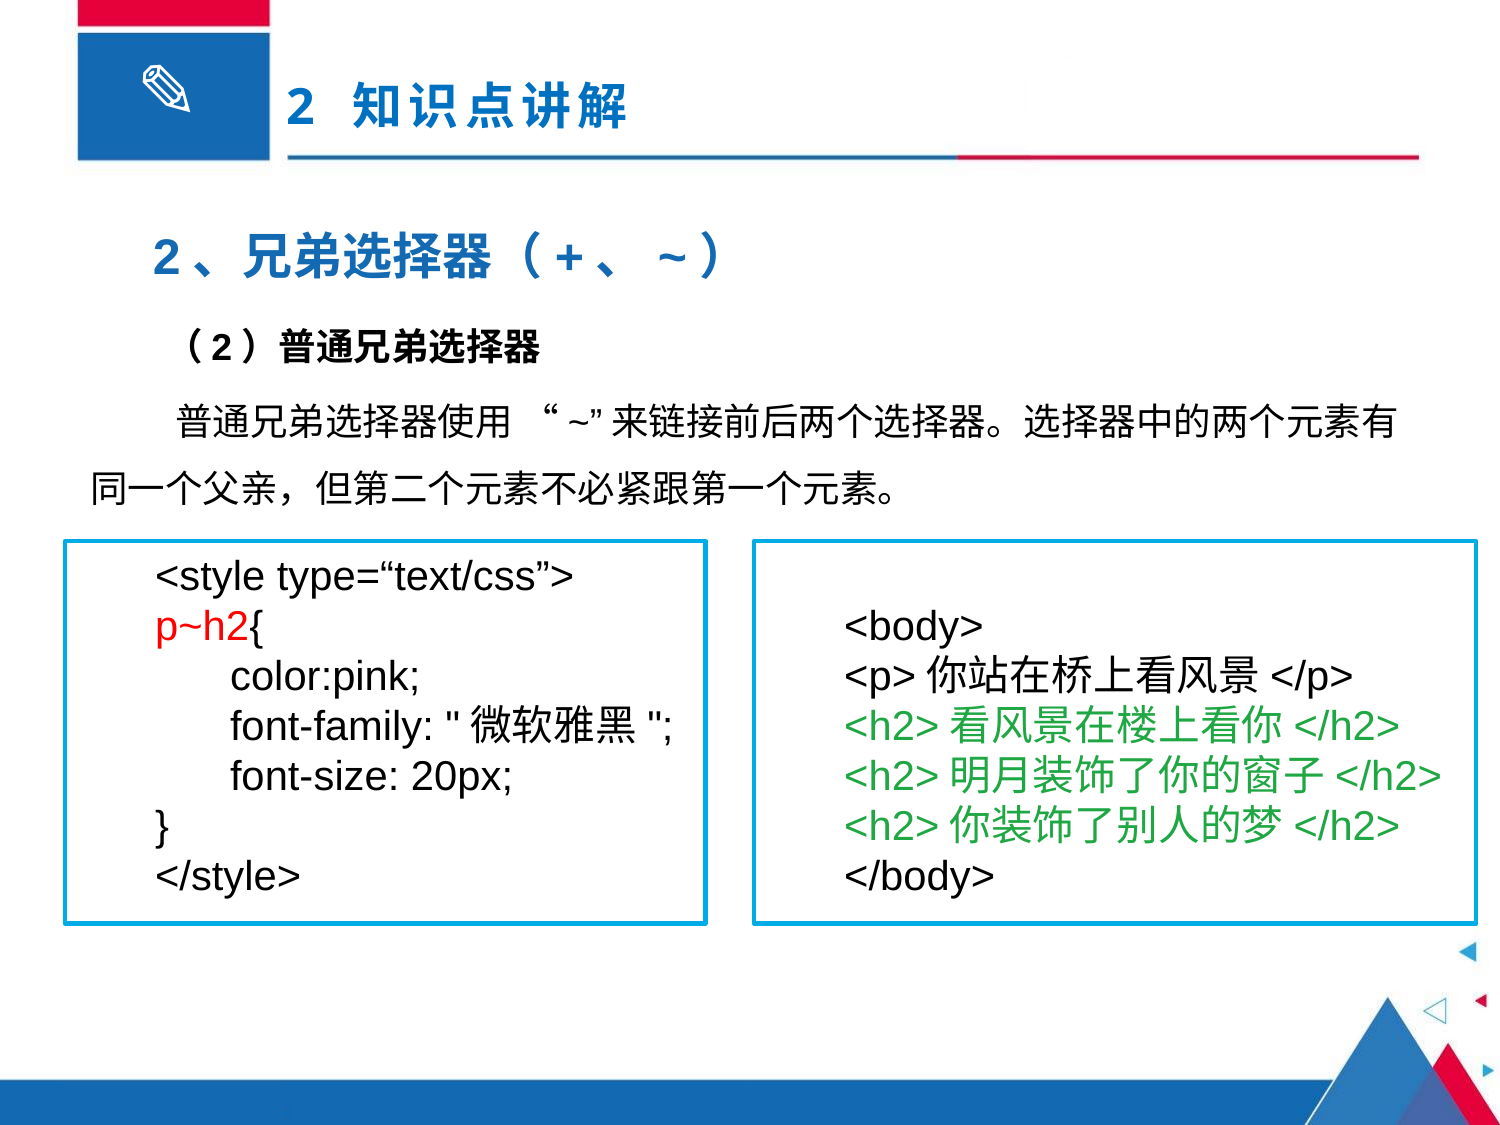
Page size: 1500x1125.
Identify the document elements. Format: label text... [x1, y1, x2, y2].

title 2 知识点讲解 [271, 66, 1500, 186]
text_box 2、兄弟选择器（+、~） [63, 216, 1318, 292]
text_box <body> <p>你站在桥上看风景</p> <h2>看风景在楼上看你</h2> <h2>明月装饰了你的窗子</h2> <h2>你装饰了别人的梦</h2> </body> [754, 541, 1477, 924]
list （2）普通兄弟选择器 普通兄弟选择器使用 “~”来链接前后两个选择器。选择器中的两个元素有同一个父亲，但第二个元素不必紧跟第一个元素。 [75, 292, 1425, 924]
text_box <style type=“text/css”> p~h2{ color:pink; font-family: "微软雅黑"; font-size: 20px; } </style> [65, 541, 706, 924]
picture [0, 0, 1500, 1125]
